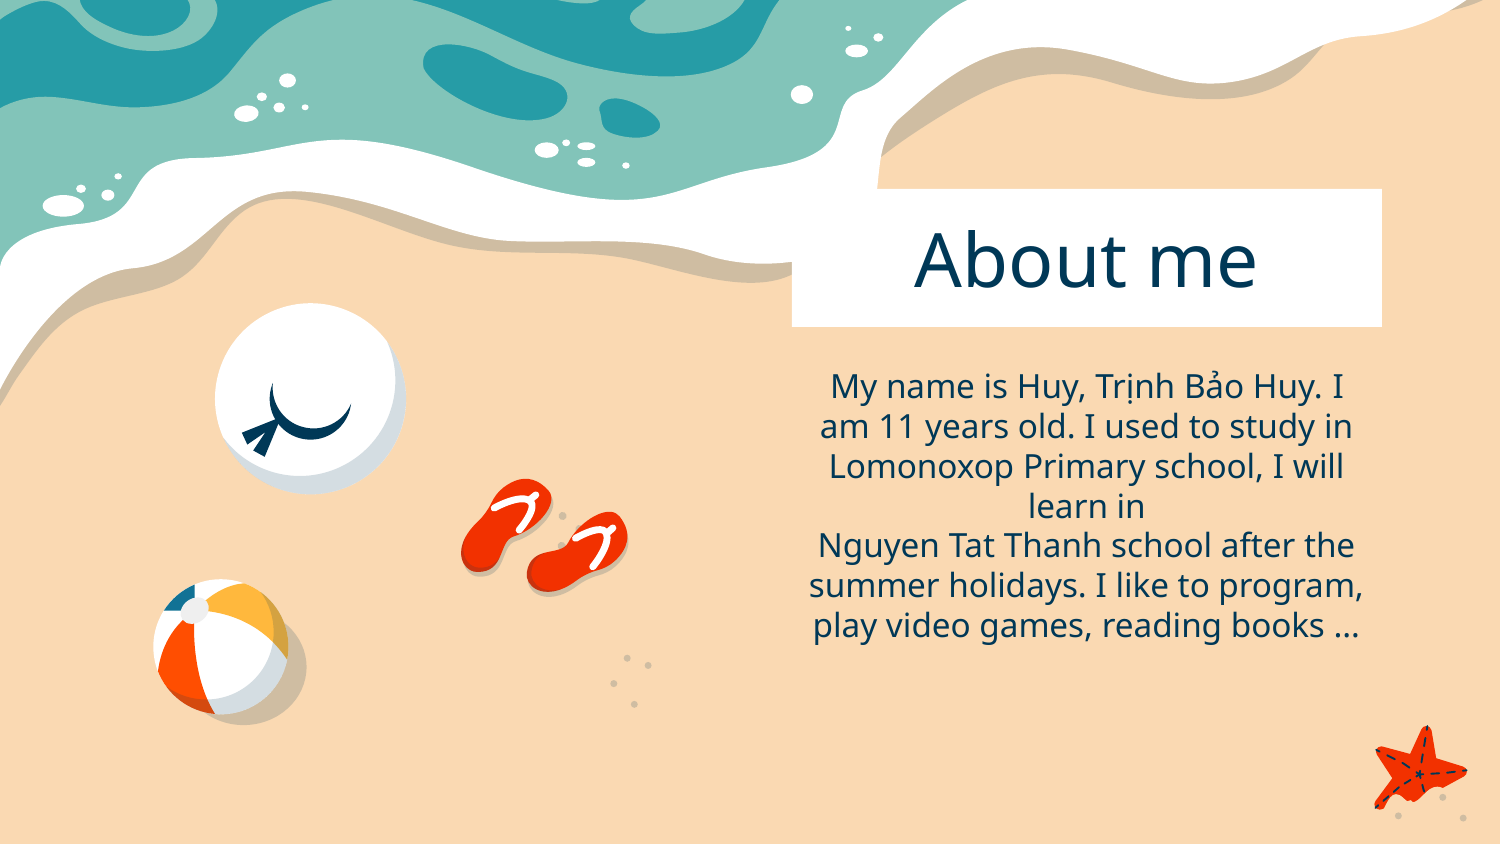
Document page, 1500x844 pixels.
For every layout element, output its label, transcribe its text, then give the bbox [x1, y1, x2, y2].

title About me [791, 188, 1382, 327]
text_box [446, 460, 641, 624]
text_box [1340, 724, 1490, 830]
subtitle My name is Huy, Trịnh Bảo Huy. I am 11 years old. I used to study in Lomonoxop Primary school, I will learn in Nguyen Tat Thanh school after the summer holidays. I like to program, play video games, reading books … [791, 349, 1382, 699]
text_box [173, 266, 448, 532]
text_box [153, 578, 307, 726]
